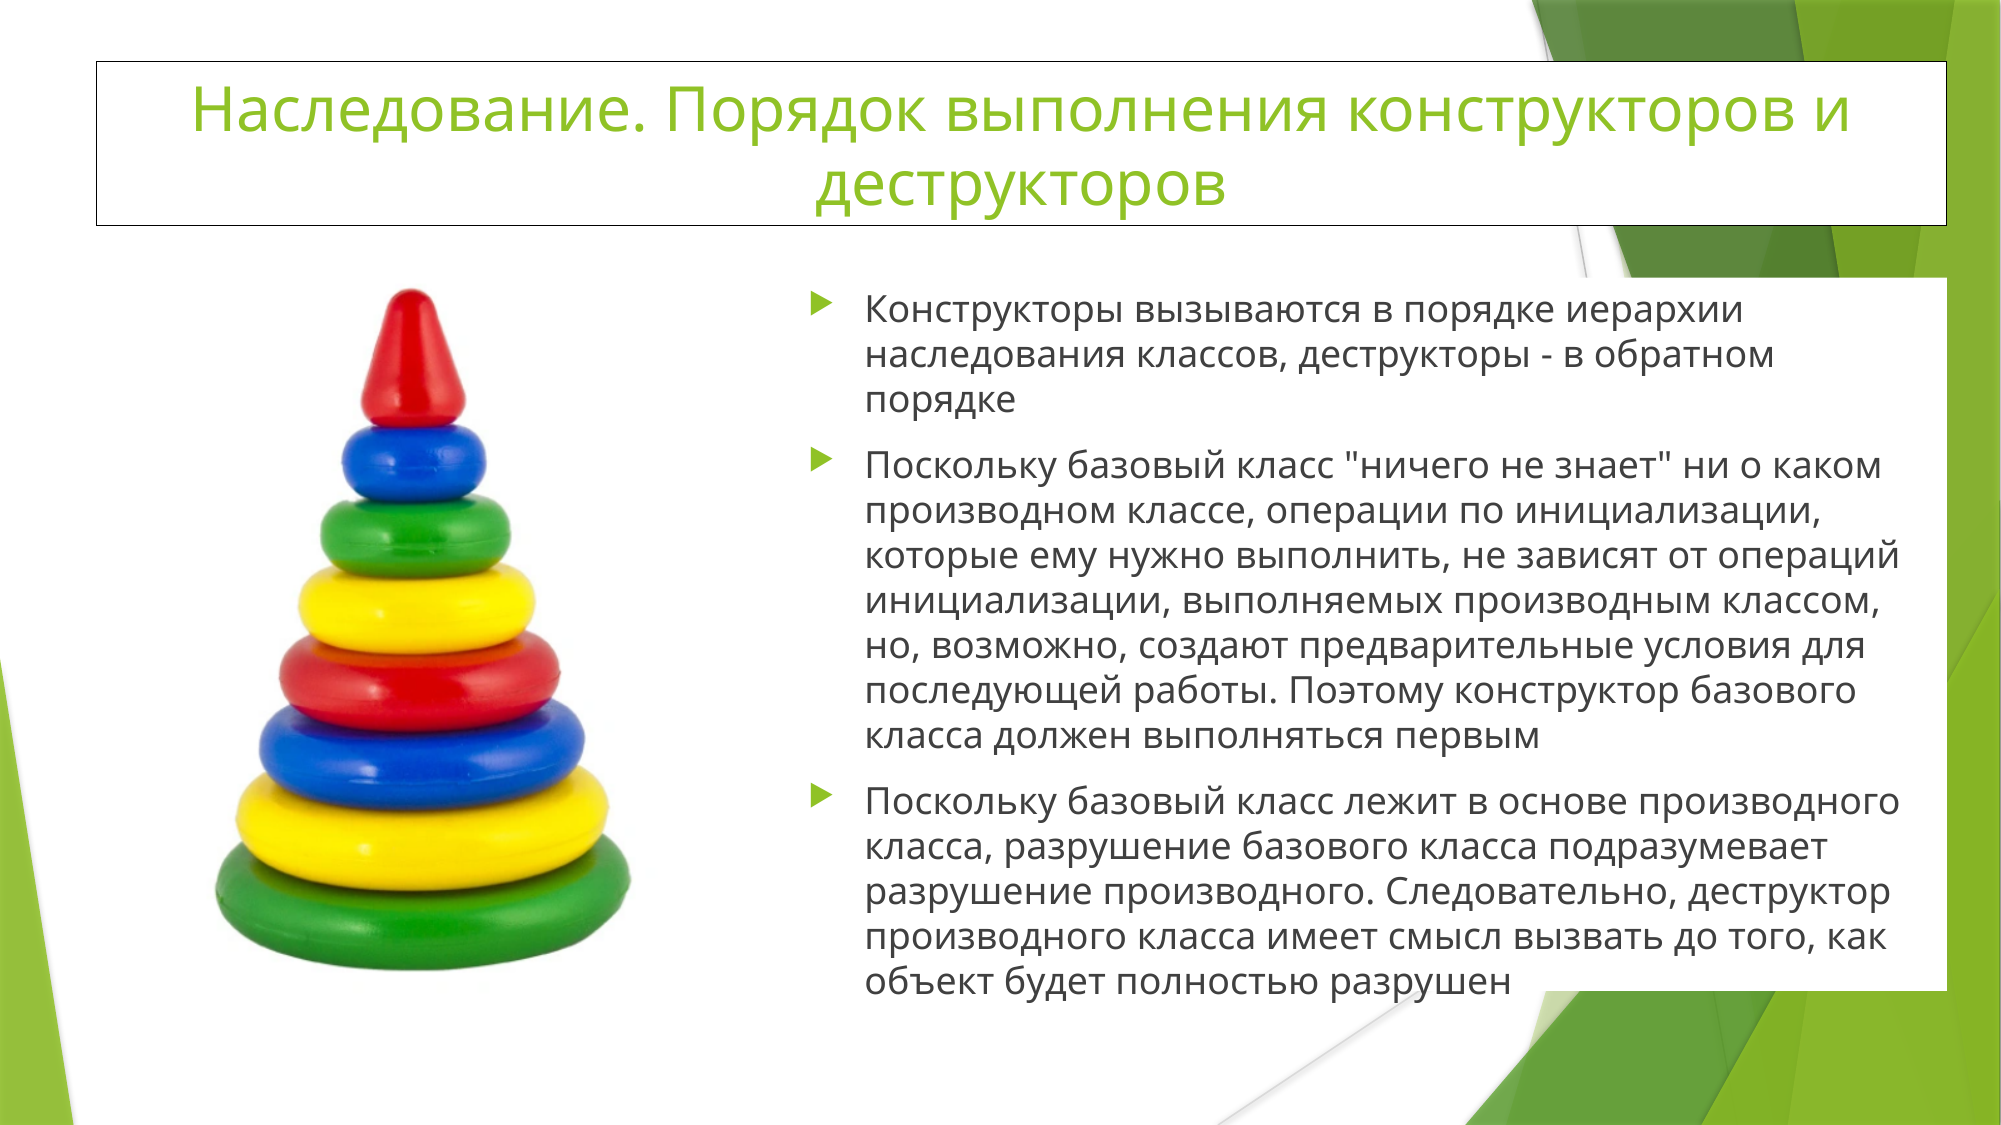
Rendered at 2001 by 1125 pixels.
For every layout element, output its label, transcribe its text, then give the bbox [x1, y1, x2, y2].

picture [184, 276, 691, 995]
list Конструкторы вызываются в порядке иерархии наследования классов, деструкторы - в обратном порядке Поскольку базовый класс "ничего не знает" ни о каком производном классе, операции по инициализации, которые ему нужно выполнить, не зависят от операций инициализации, выполняемых производным классом, но, возможно, создают предварительные условия для последующей работы. Поэтому конструктор базового класса должен выполняться первым Поскольку базовый класс лежит в основе производного класса, разрушение базового класса подразумевает разрушение производного. Следовательно, деструктор производного класса имеет смысл вызвать до того, как объект будет полностью разрушен [793, 277, 1947, 991]
title Наследование. Порядок выполнения конструкторов и деструкторов [96, 61, 1947, 226]
